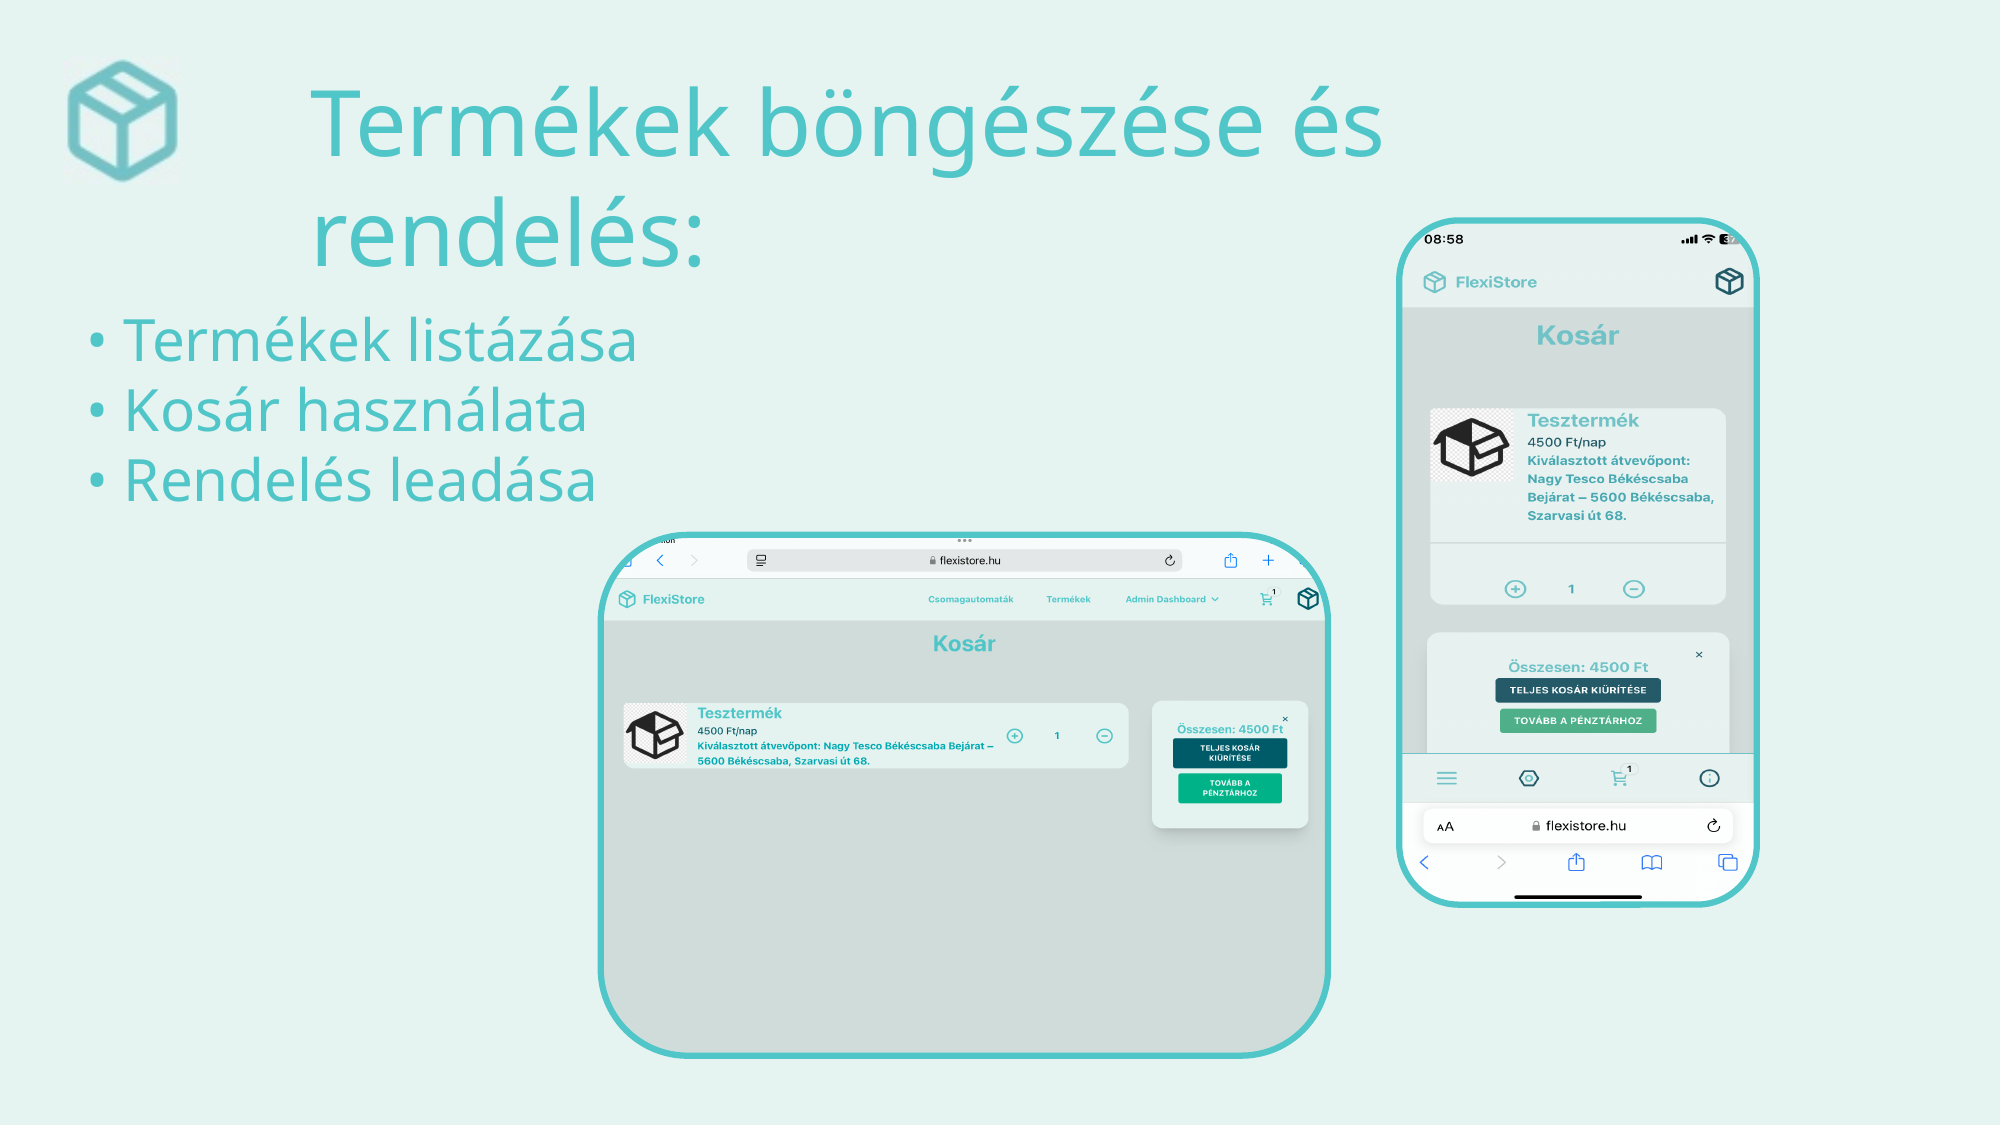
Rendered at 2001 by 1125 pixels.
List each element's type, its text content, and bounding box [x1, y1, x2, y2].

text_box [1397, 218, 1759, 907]
text_box Termékek böngészése és rendelés: [295, 57, 1809, 293]
text_box [599, 533, 1330, 1058]
picture [64, 56, 180, 185]
text_box • Termékek listázása • Kosár használata • Rendelés leadása [71, 295, 1000, 521]
